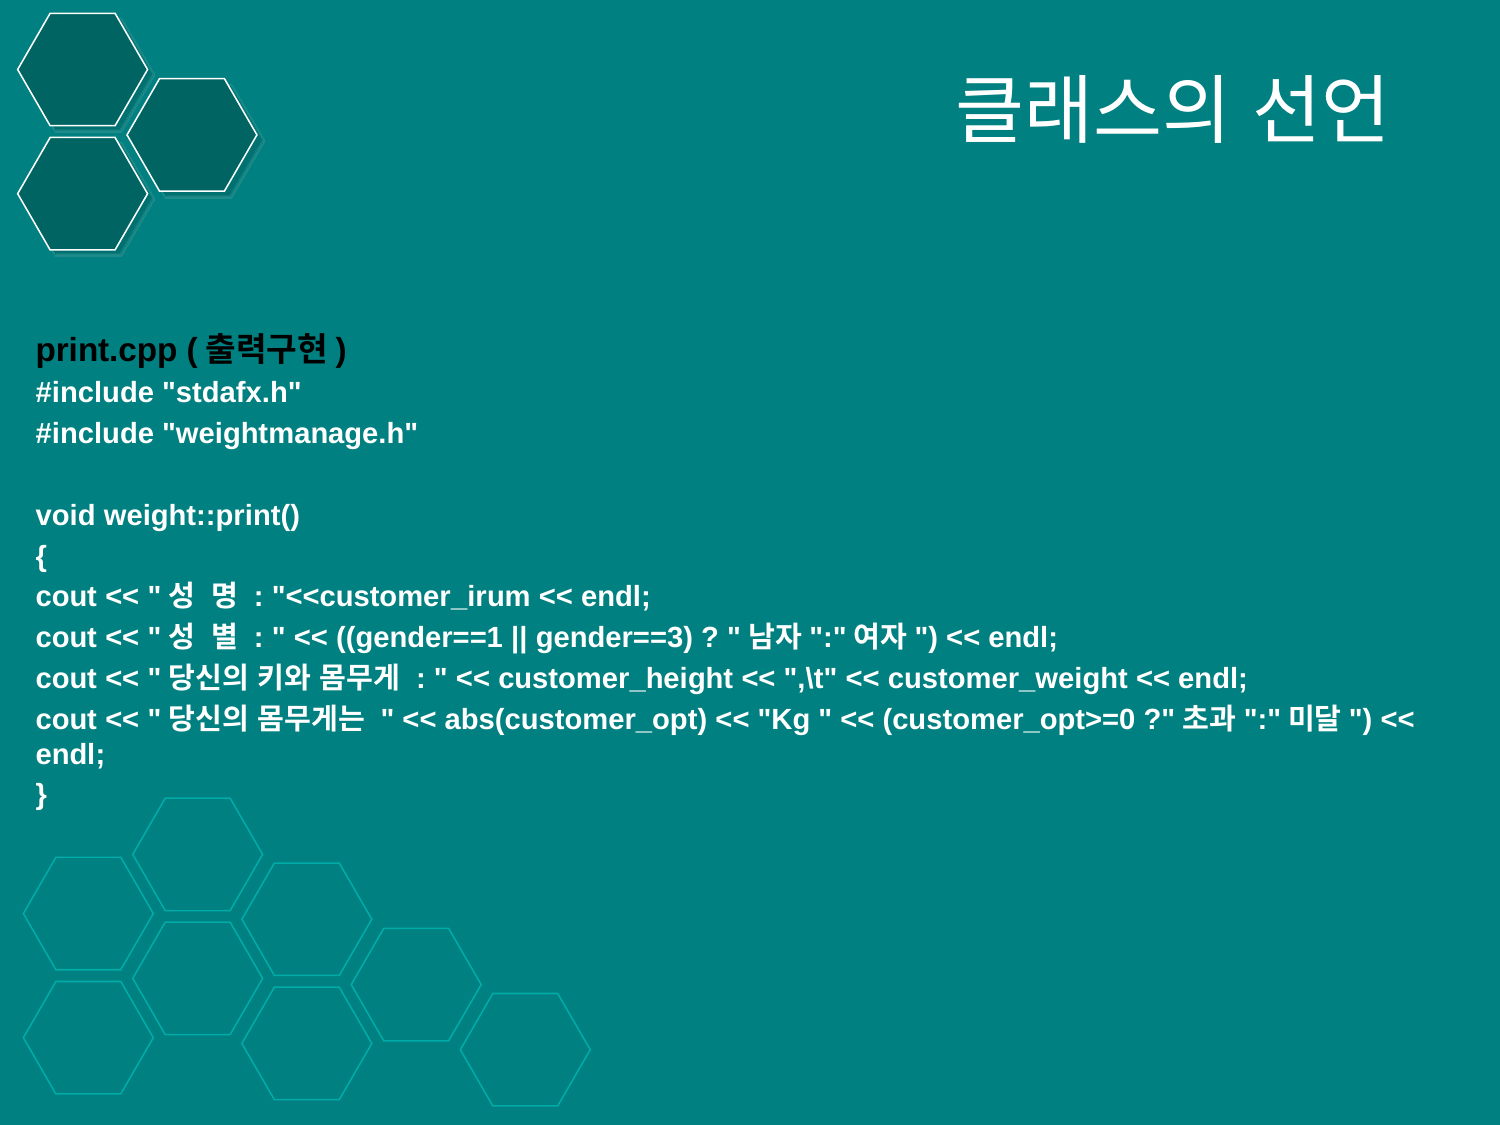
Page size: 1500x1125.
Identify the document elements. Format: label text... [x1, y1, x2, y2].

title 클래스의 선언 [277, 42, 1406, 173]
text_box print.cpp (출력구현) #include "stdafx.h" #include "weightmanage.h" void weight::print() { cout << "성 명 : "<<customer_irum << endl; cout << "성 별 : " << ((gender==1 || gender==3) ? "남자":"여자") << endl; cout << "당신의 키와 몸무게 : " << customer_height << ",\t" << customer_weight << endl; cout << "당신의 몸무게는 " << abs(customer_opt) << "Kg " << (customer_opt>=0 ?"초과":"미달") << endl; } [20, 320, 1498, 1125]
